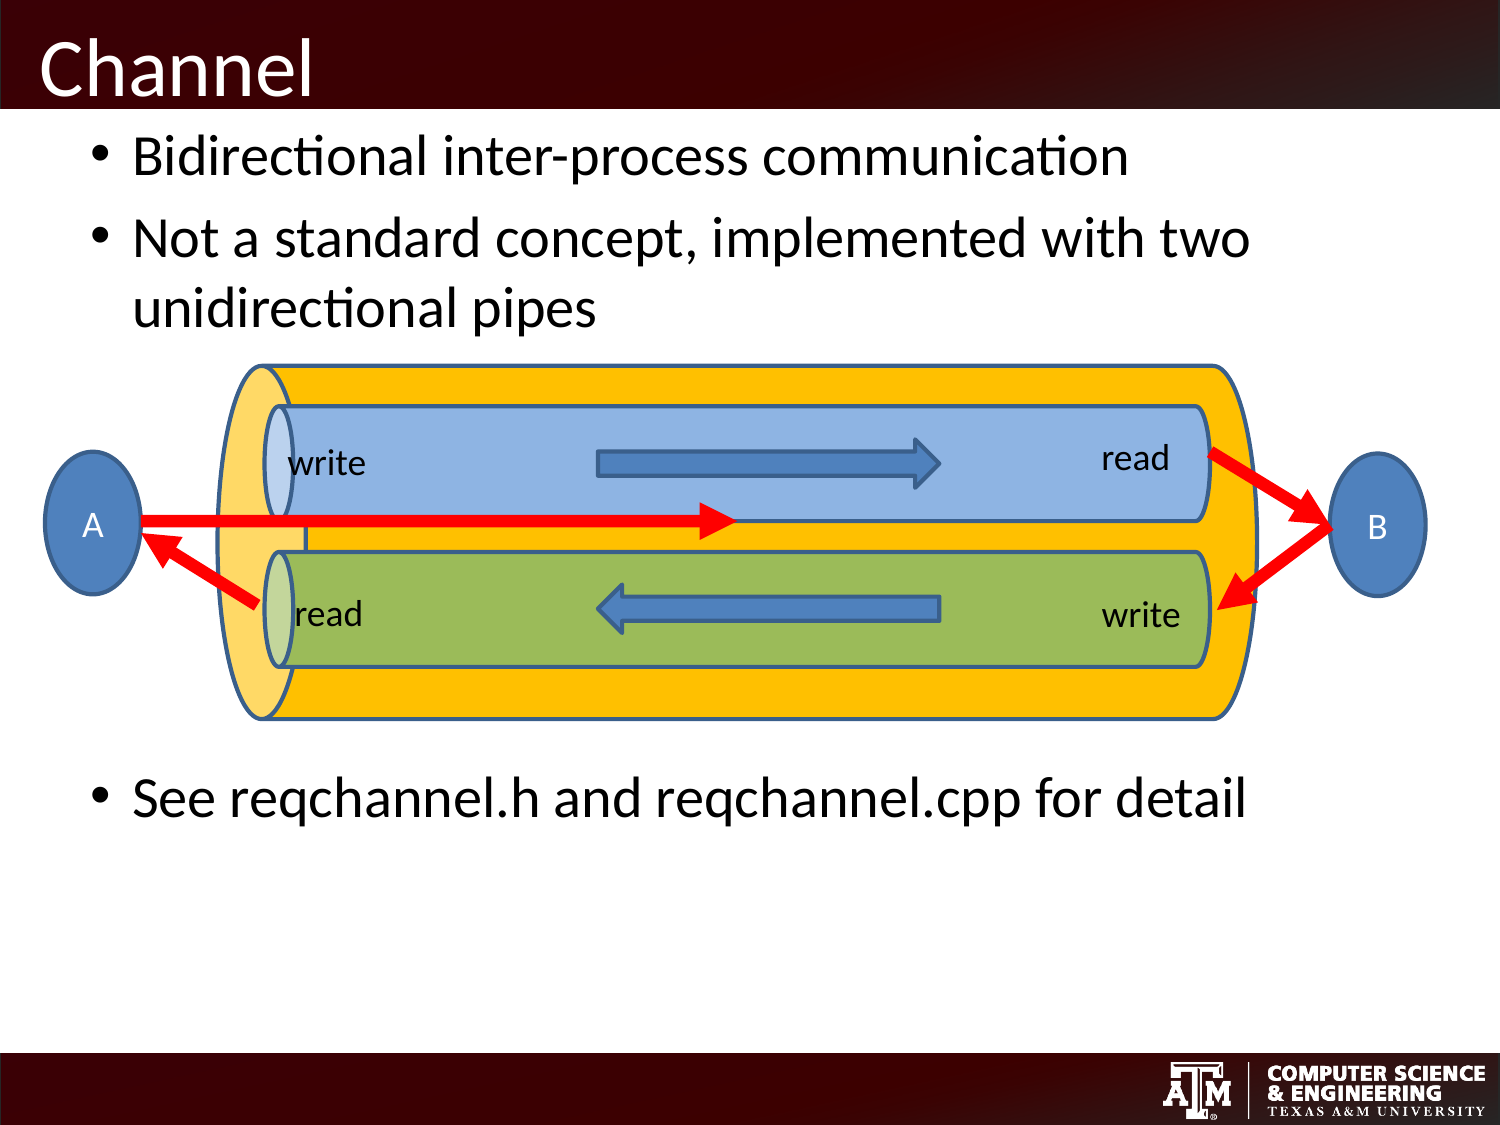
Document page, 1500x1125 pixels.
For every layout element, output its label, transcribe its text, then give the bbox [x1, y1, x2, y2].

list Bidirectional inter-process communication Not a standard concept, implemented with two unidirectional pipes See reqchannel.h and reqchannel.cpp for detail [75, 124, 1425, 365]
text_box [44, 365, 1426, 720]
picture [0, 1053, 1500, 1125]
list Bidirectional inter-process communication Not a standard concept, implemented with two unidirectional pipes See reqchannel.h and reqchannel.cpp for detail [75, 728, 1425, 1048]
picture [0, 0, 1500, 109]
title Channel [24, 2, 1467, 124]
